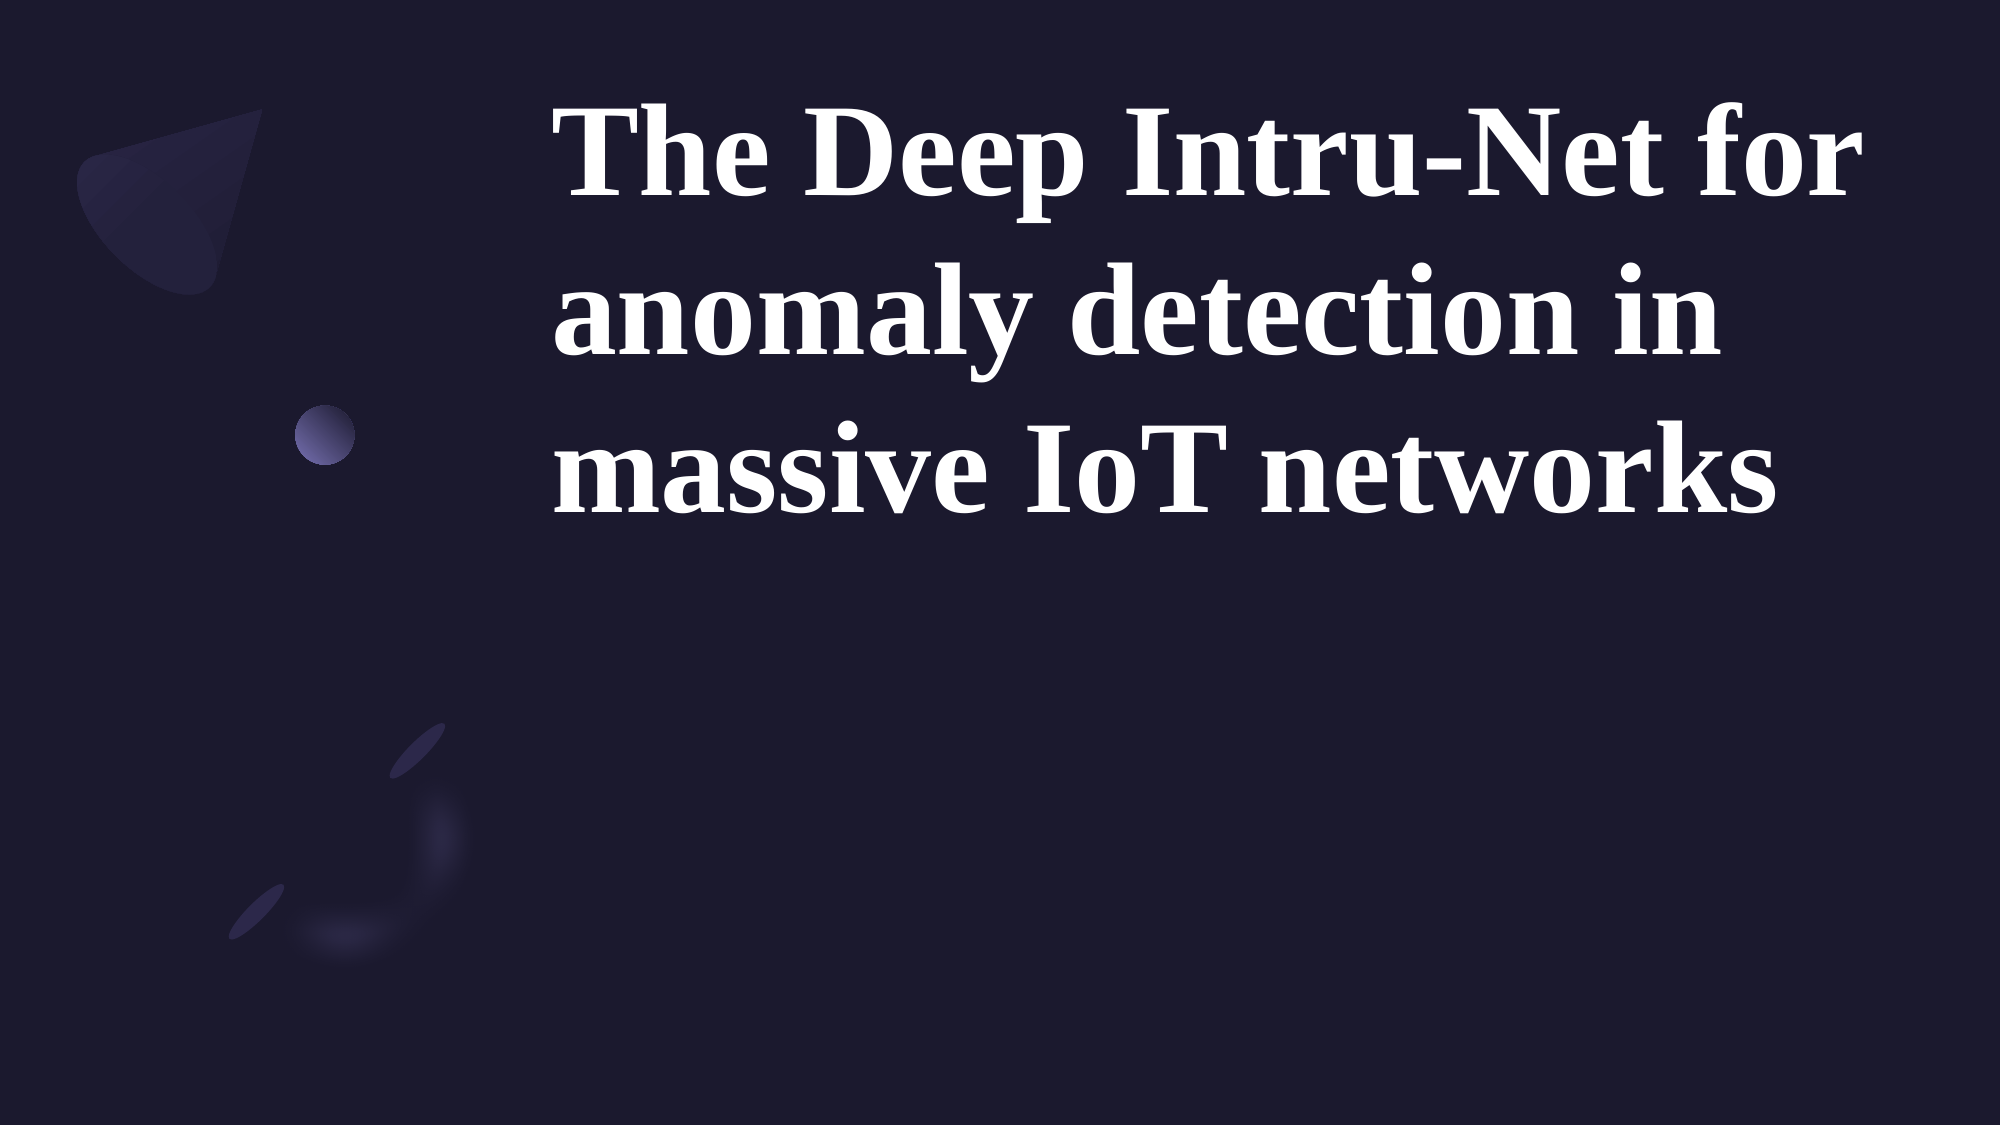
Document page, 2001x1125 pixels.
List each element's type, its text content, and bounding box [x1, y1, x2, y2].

title The Deep Intru-Net for anomaly detection in massive IoT networks [551, 63, 1910, 549]
